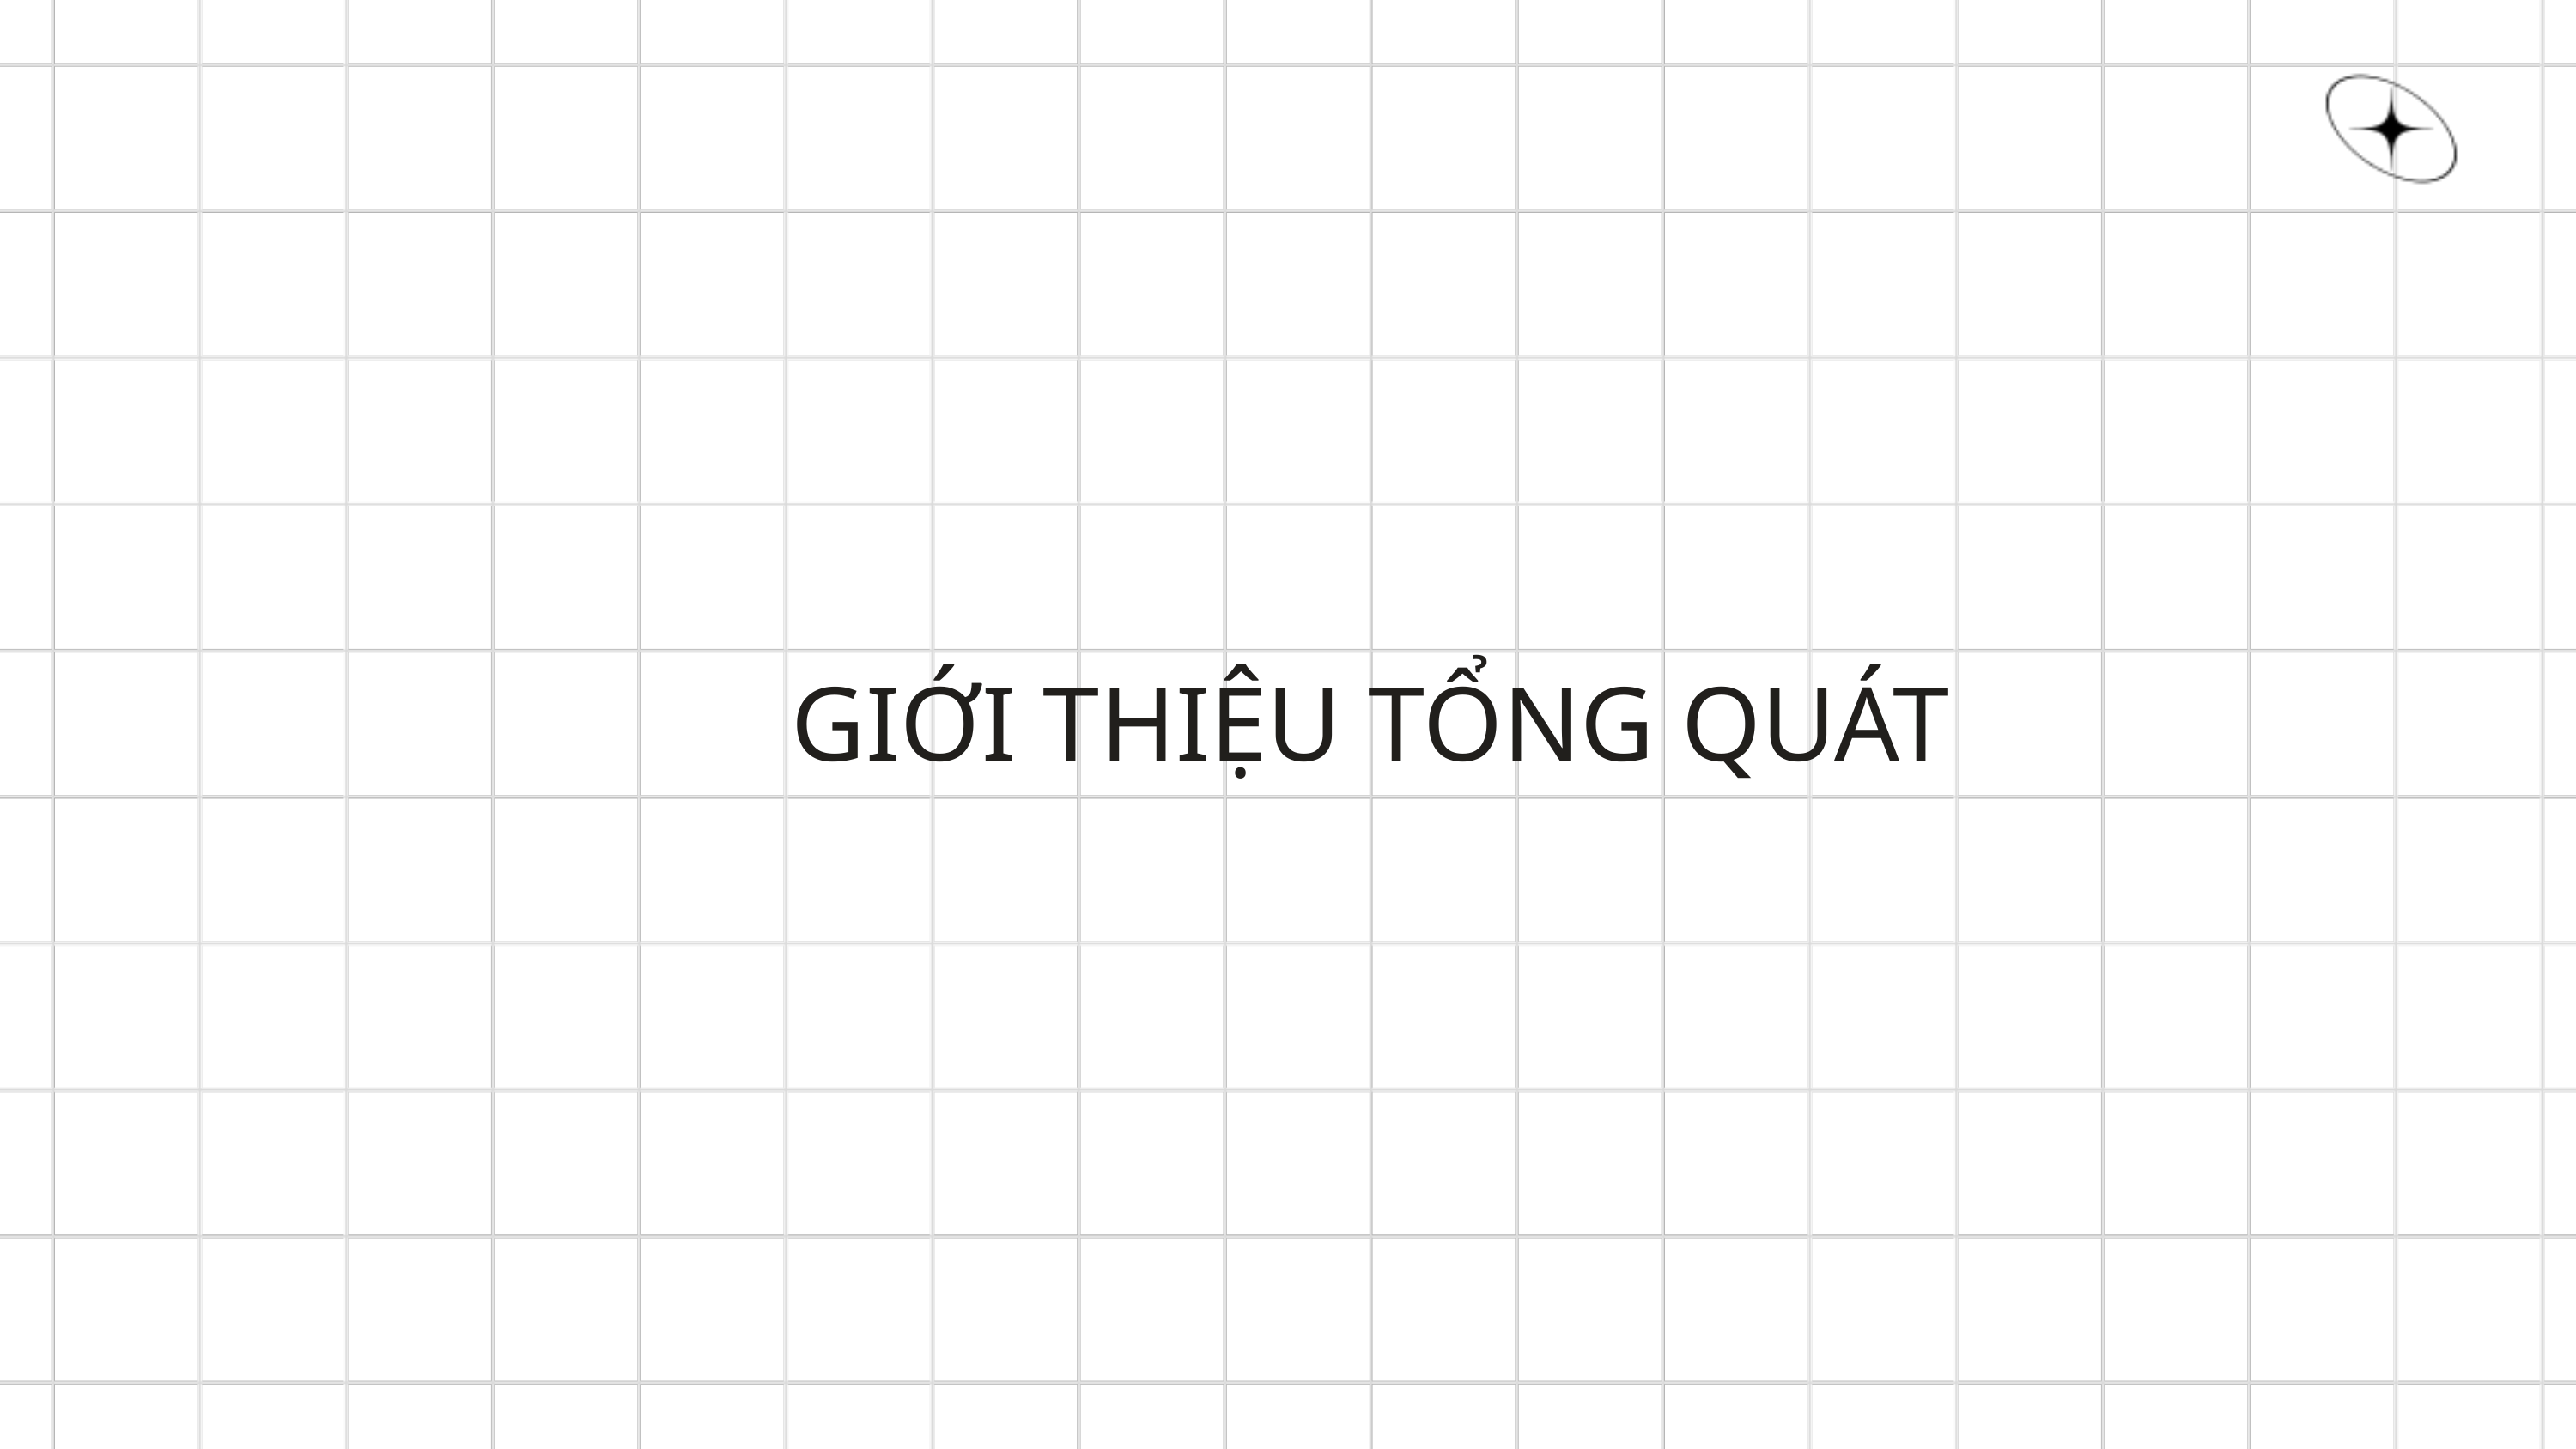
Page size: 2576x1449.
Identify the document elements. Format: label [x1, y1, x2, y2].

text_box [0, 0, 2576, 1449]
